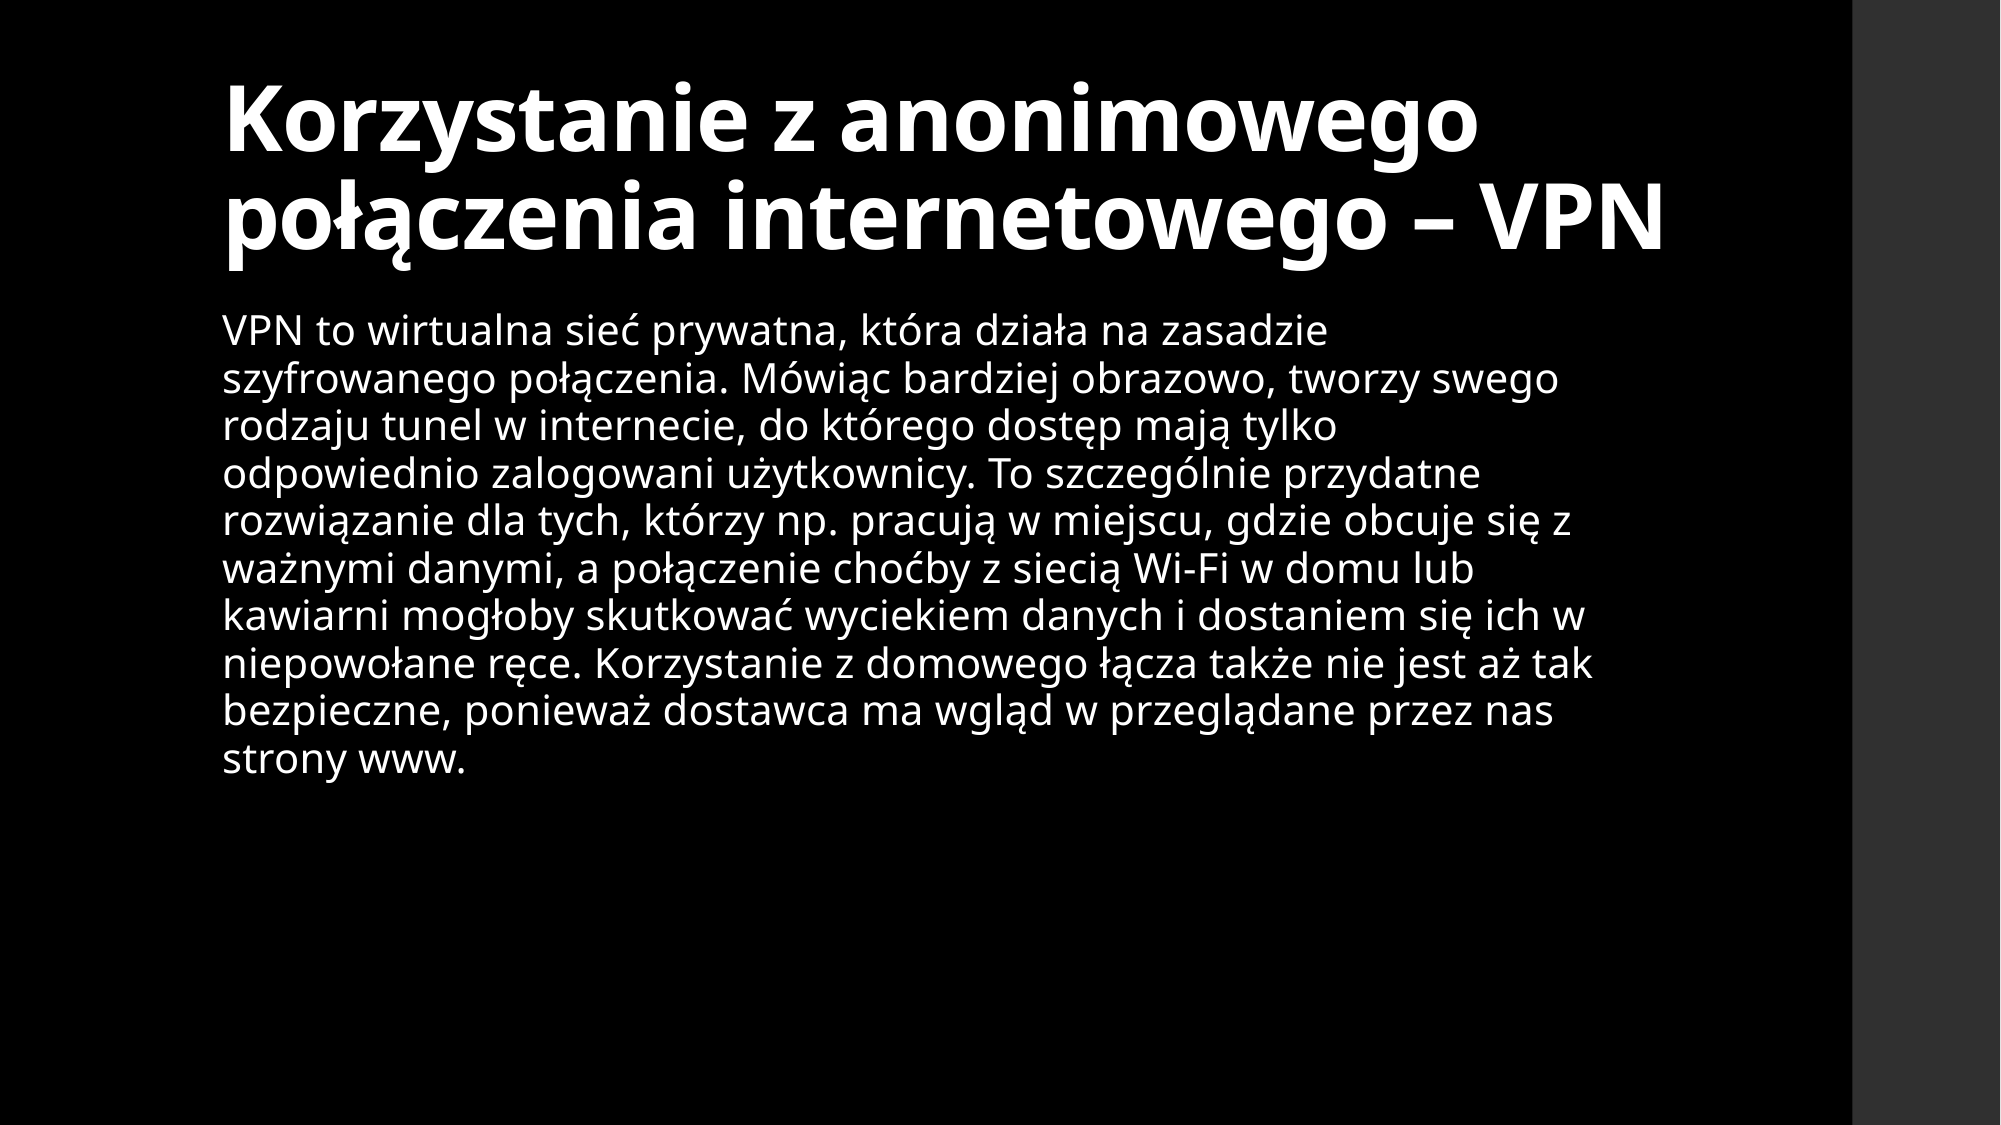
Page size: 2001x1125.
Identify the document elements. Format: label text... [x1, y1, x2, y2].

list VPN to wirtualna sieć prywatna, która działa na zasadzie szyfrowanego połączenia. Mówiąc bardziej obrazowo, tworzy swego rodzaju tunel w internecie, do którego dostęp mają tylko odpowiednio zalogowani użytkownicy. To szczególnie przydatne rozwiązanie dla tych, którzy np. pracują w miejscu, gdzie obcuje się z ważnymi danymi, a połączenie choćby z siecią Wi-Fi w domu lub kawiarni mogłoby skutkować wyciekiem danych i dostaniem się ich w niepowołane ręce. Korzystanie z domowego łącza także nie jest aż tak bezpieczne, ponieważ dostawca ma wgląd w przeglądane przez nas strony www. [206, 299, 1617, 1014]
title Korzystanie z anonimowego połączenia internetowego – VPN [206, 60, 1797, 278]
